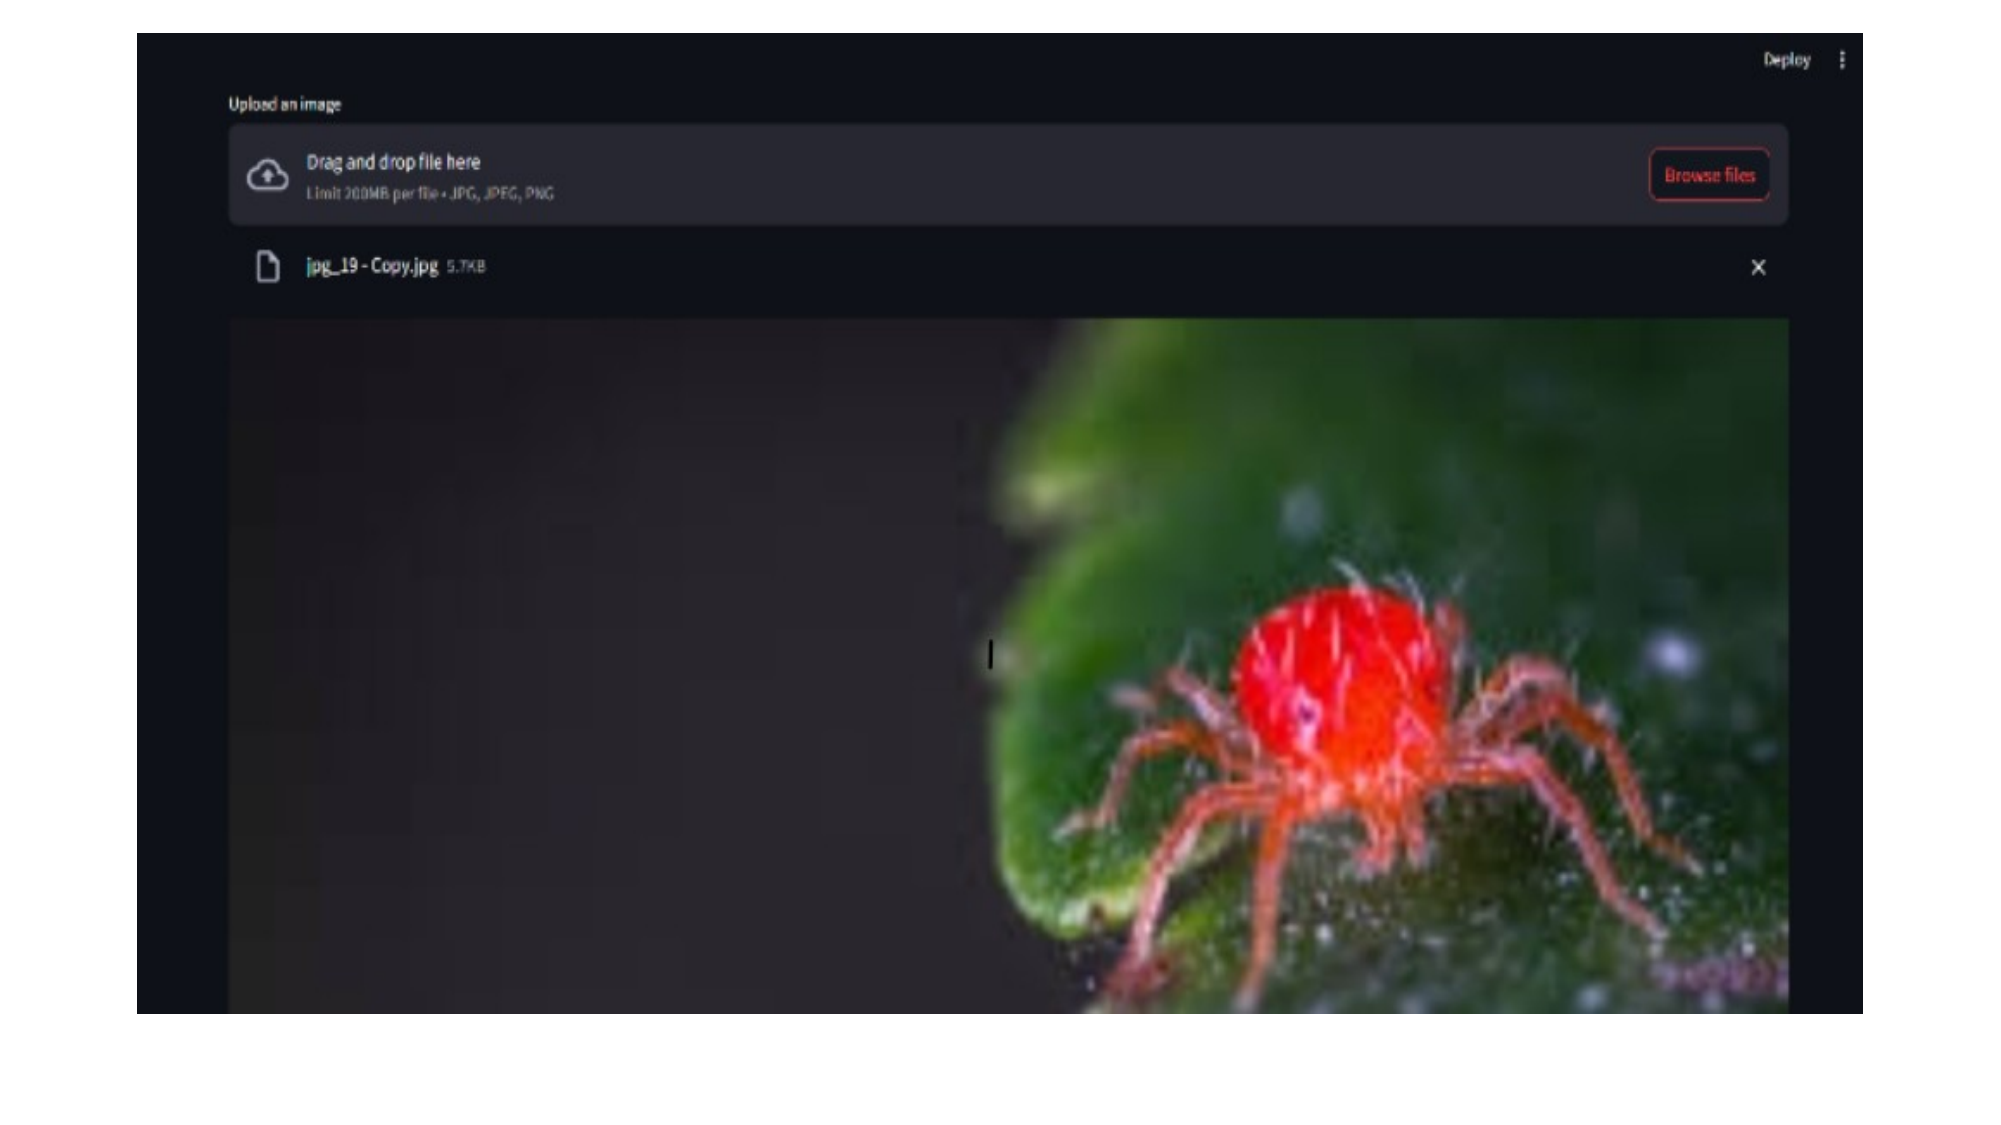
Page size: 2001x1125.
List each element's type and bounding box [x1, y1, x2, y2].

picture [137, 32, 1863, 1014]
